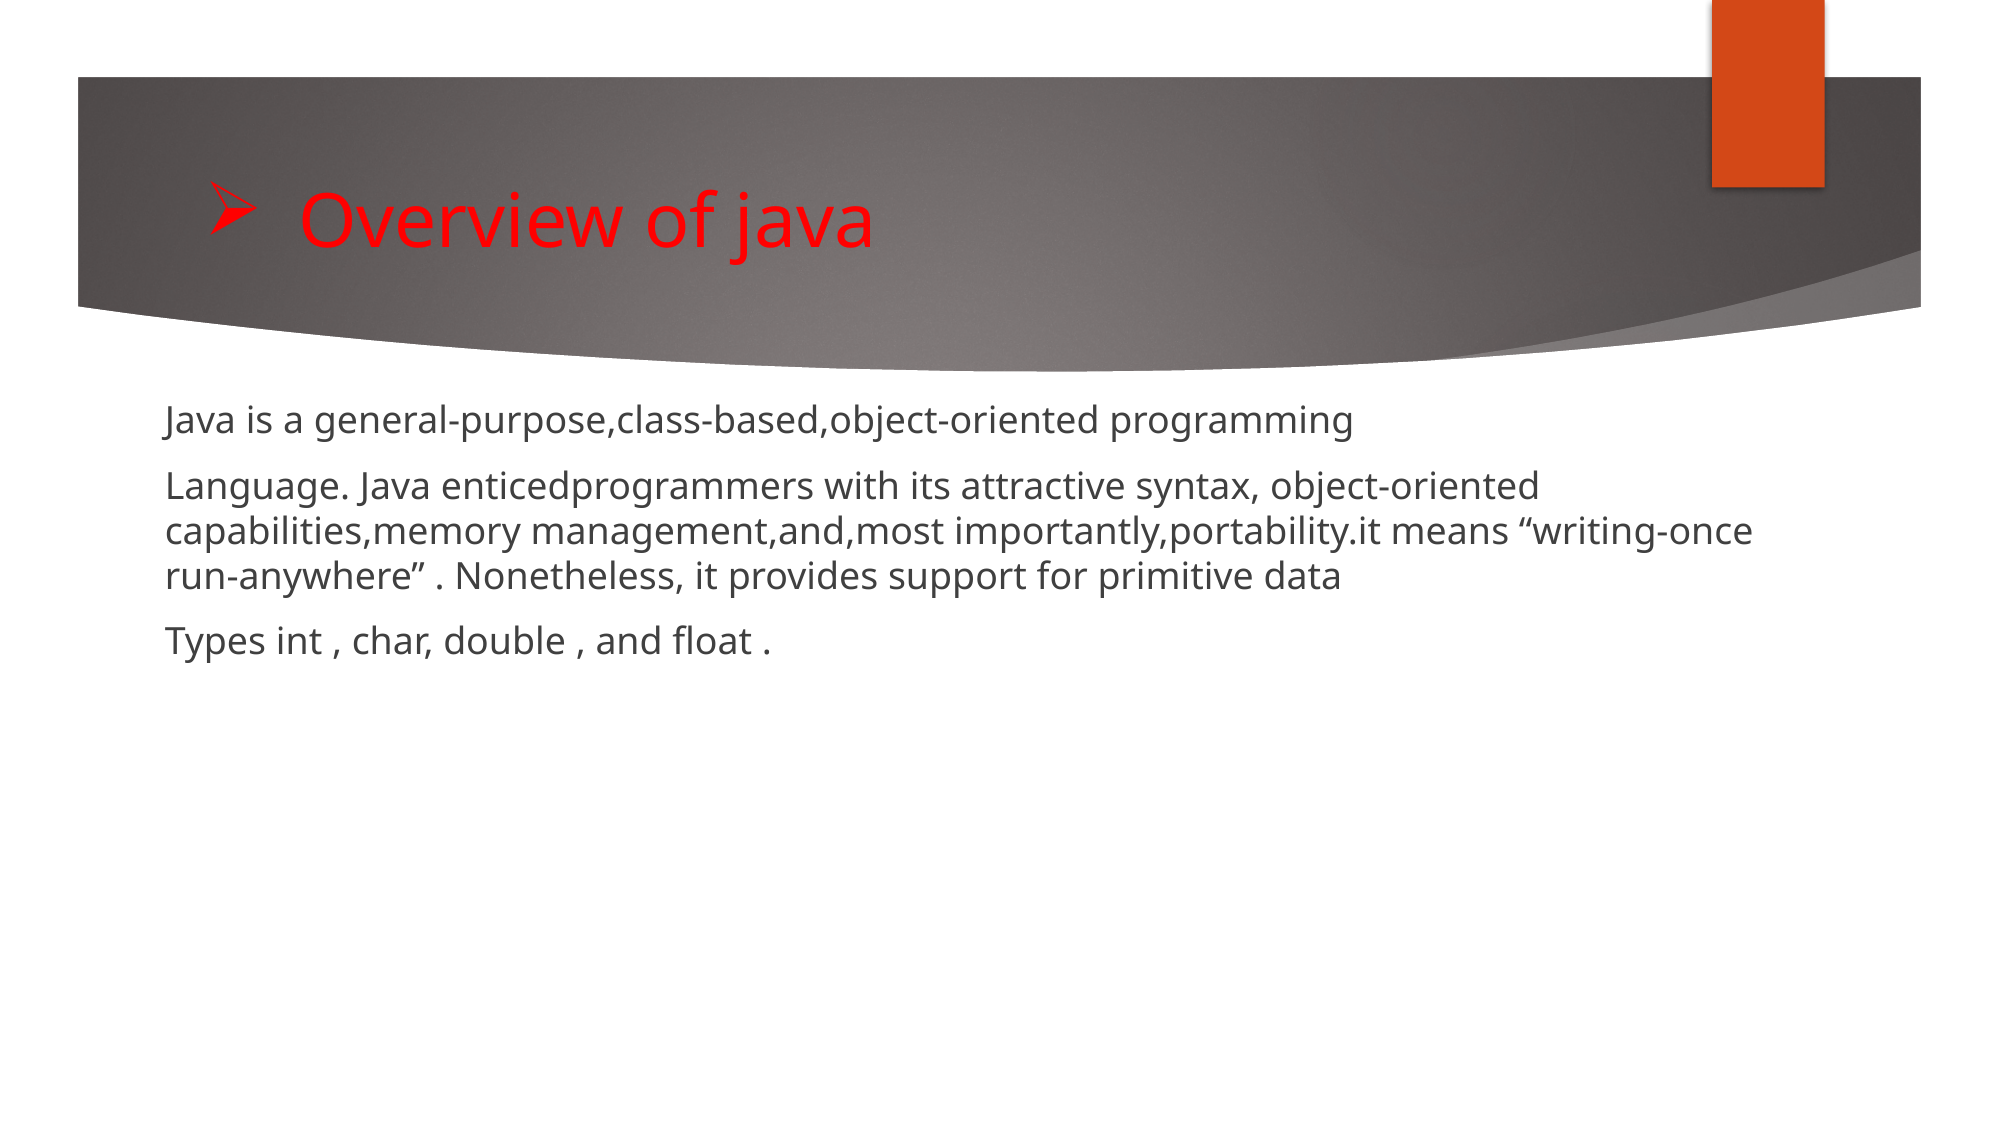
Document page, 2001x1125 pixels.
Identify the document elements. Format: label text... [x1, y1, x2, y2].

title Overview of java [189, 159, 1627, 276]
list Java is a general-purpose,class-based,object-oriented programming Language. Java enticedprogrammers with its attractive syntax, object-oriented capabilities,memory management,and,most importantly,portability.it means “writing-once run-anywhere” . Nonetheless, it provides support for primitive data Types int , char, double , and float . [149, 388, 1850, 862]
